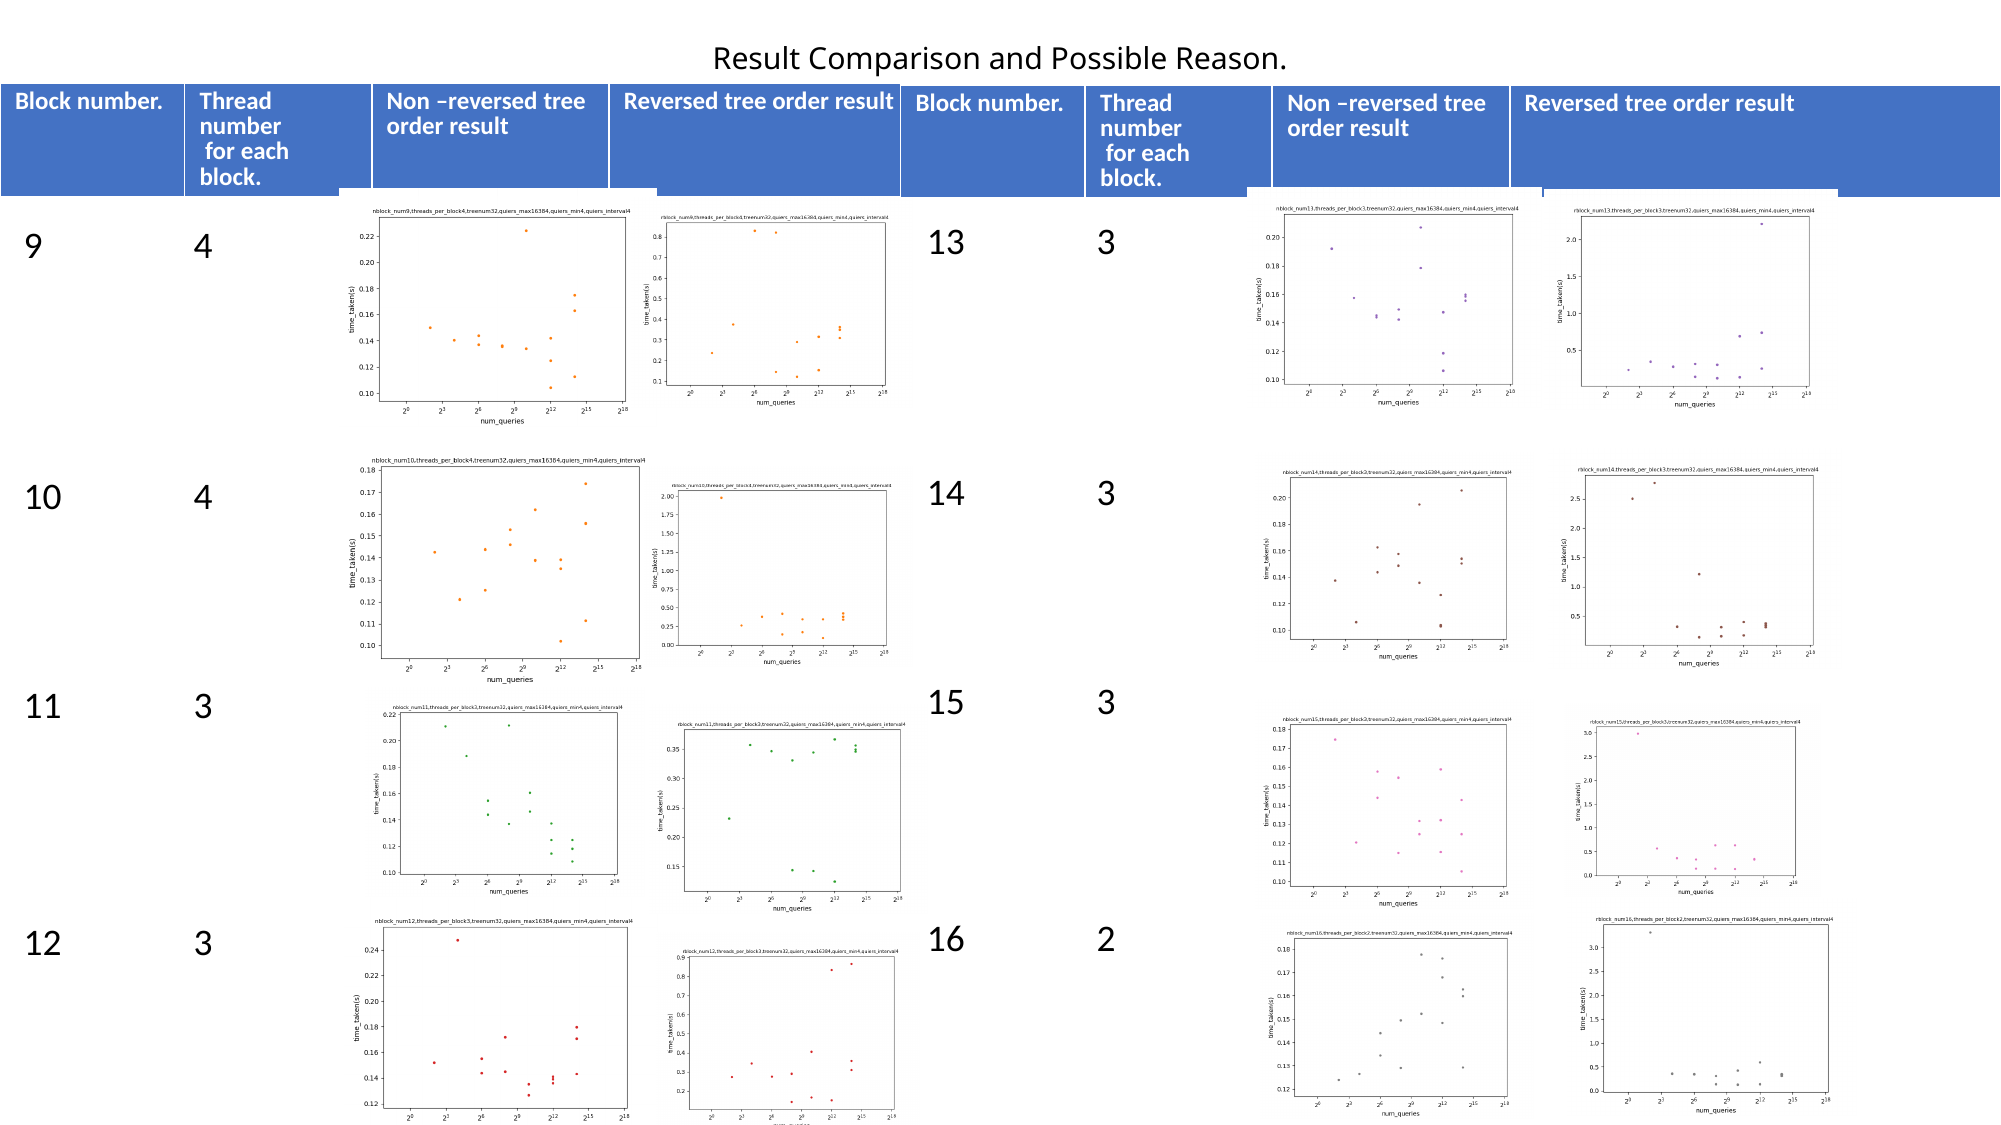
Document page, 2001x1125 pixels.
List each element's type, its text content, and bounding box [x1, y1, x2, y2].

text_box 4 [178, 464, 339, 525]
picture [339, 188, 913, 427]
picture [365, 687, 645, 897]
picture [1255, 452, 1534, 662]
picture [344, 704, 928, 1125]
table_header Block number. [901, 86, 1084, 197]
table_header Reversed tree order result [610, 84, 900, 196]
table_header Thread number for each block. [1086, 86, 1271, 197]
text_box 13 [913, 209, 1078, 270]
text_box 11 [8, 673, 175, 734]
text_box 2 [1081, 906, 1248, 967]
text_box 15 [912, 669, 1078, 729]
table_header Reversed tree order result [1511, 86, 2000, 197]
table_header Thread number for each block. [185, 84, 371, 196]
text_box 3 [178, 910, 344, 971]
picture [339, 436, 913, 686]
table_header Non –reversed tree order result [1273, 86, 1509, 187]
picture [1567, 898, 1857, 1116]
picture [1255, 699, 1534, 909]
table_header Non –reversed tree order result [373, 84, 608, 188]
text_box 3 [1081, 209, 1247, 270]
text_box 14 [912, 460, 1078, 520]
text_box 16 [912, 906, 1078, 967]
text_box 12 [8, 910, 175, 971]
text_box 3 [178, 673, 345, 734]
text_box 9 [8, 214, 175, 274]
text_box 10 [8, 464, 175, 525]
picture [1259, 913, 1534, 1120]
text_box 3 [1081, 460, 1248, 520]
text_box 4 [178, 214, 339, 274]
title Result Comparison and Possible Reason. [261, 35, 1739, 84]
picture [1544, 189, 1838, 410]
picture [1247, 187, 1542, 408]
text_box 3 [1081, 669, 1248, 729]
picture [1563, 703, 1821, 897]
picture [1548, 448, 1842, 670]
table_header Block number. [1, 84, 184, 196]
